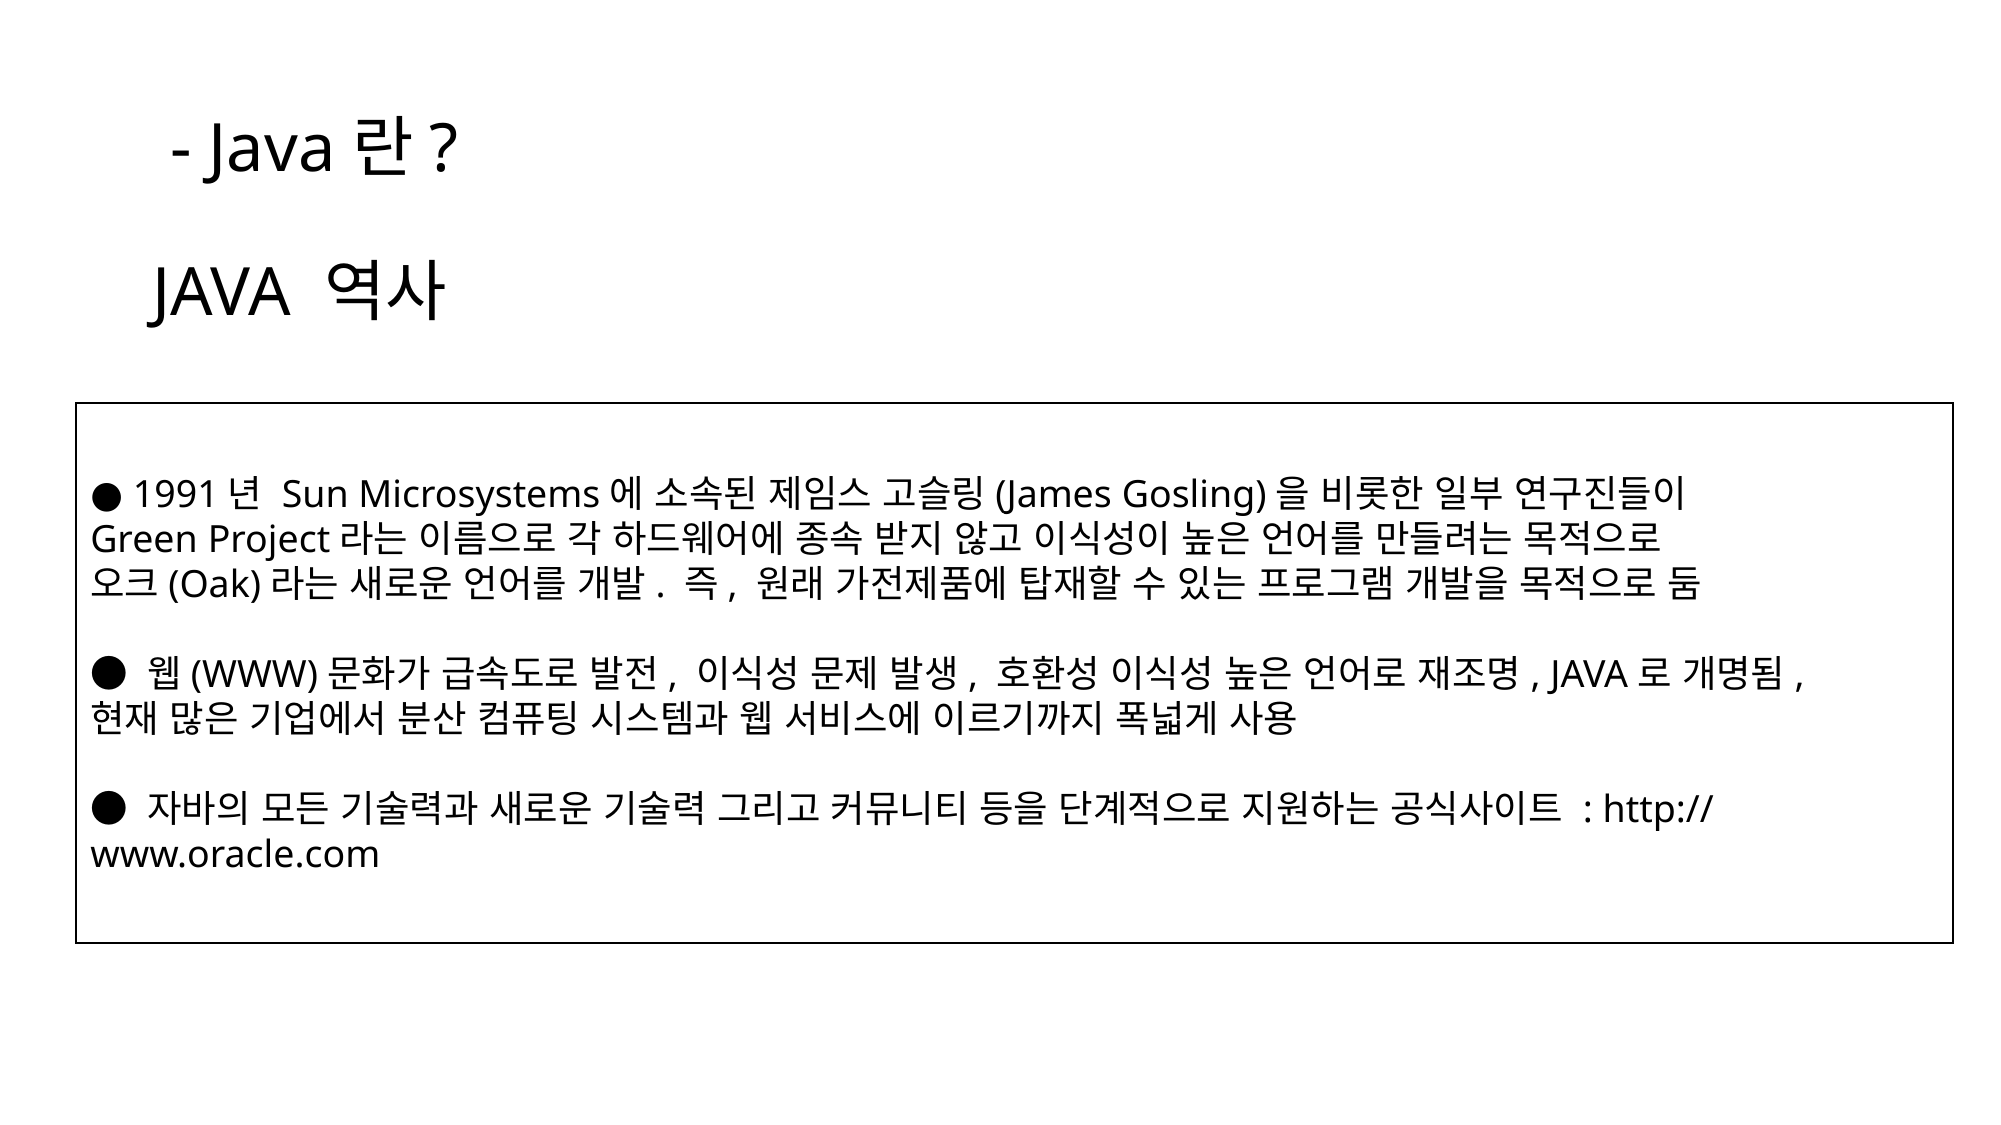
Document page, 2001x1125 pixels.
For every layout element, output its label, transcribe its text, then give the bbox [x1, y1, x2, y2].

title - Java란? JAVA 역사 [137, 75, 1889, 338]
text_box ● 1991년 Sun Microsystems에 소속된 제임스 고슬링(James Gosling)을 비롯한 일부 연구진들이 Green Project라는 이름으로 각 하드웨어에 종속 받지 않고 이식성이 높은 언어를 만들려는 목적으로 오크(Oak)라는 새로운 언어를 개발. 즉, 원래 가전제품에 탑재할 수 있는 프로그램 개발을 목적으로 둠 ● 웹(WWW)문화가 급속도로 발전, 이식성 문제 발생, 호환성 이식성 높은 언어로 재조명, JAVA로 개명됨, 현재 많은 기업에서 분산 컴퓨팅 시스템과 웹 서비스에 이르기까지 폭넓게 사용 ● 자바의 모든 기술력과 새로운 기술력 그리고 커뮤니티 등을 단계적으로 지원하는 공식사이트 : http://www.oracle.com [75, 402, 1954, 944]
